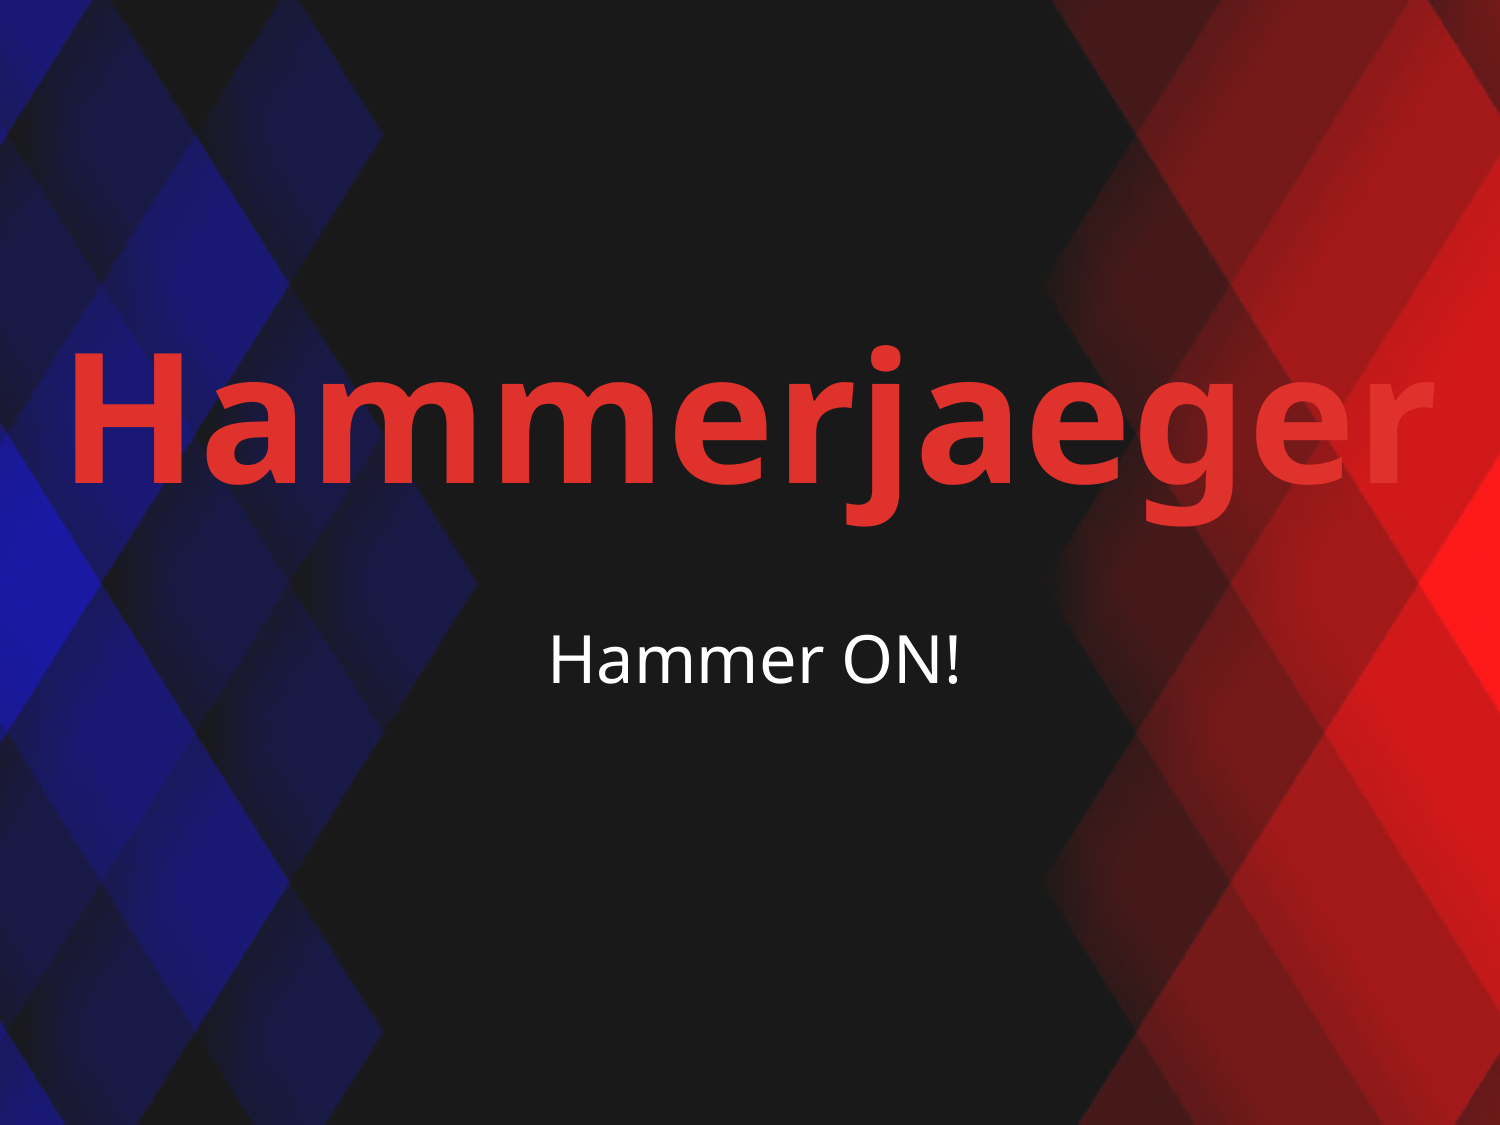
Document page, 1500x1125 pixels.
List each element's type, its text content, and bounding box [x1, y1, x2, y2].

subtitle Hammer ON! [230, 609, 1281, 898]
title Hammerjaeger [41, 290, 1459, 532]
